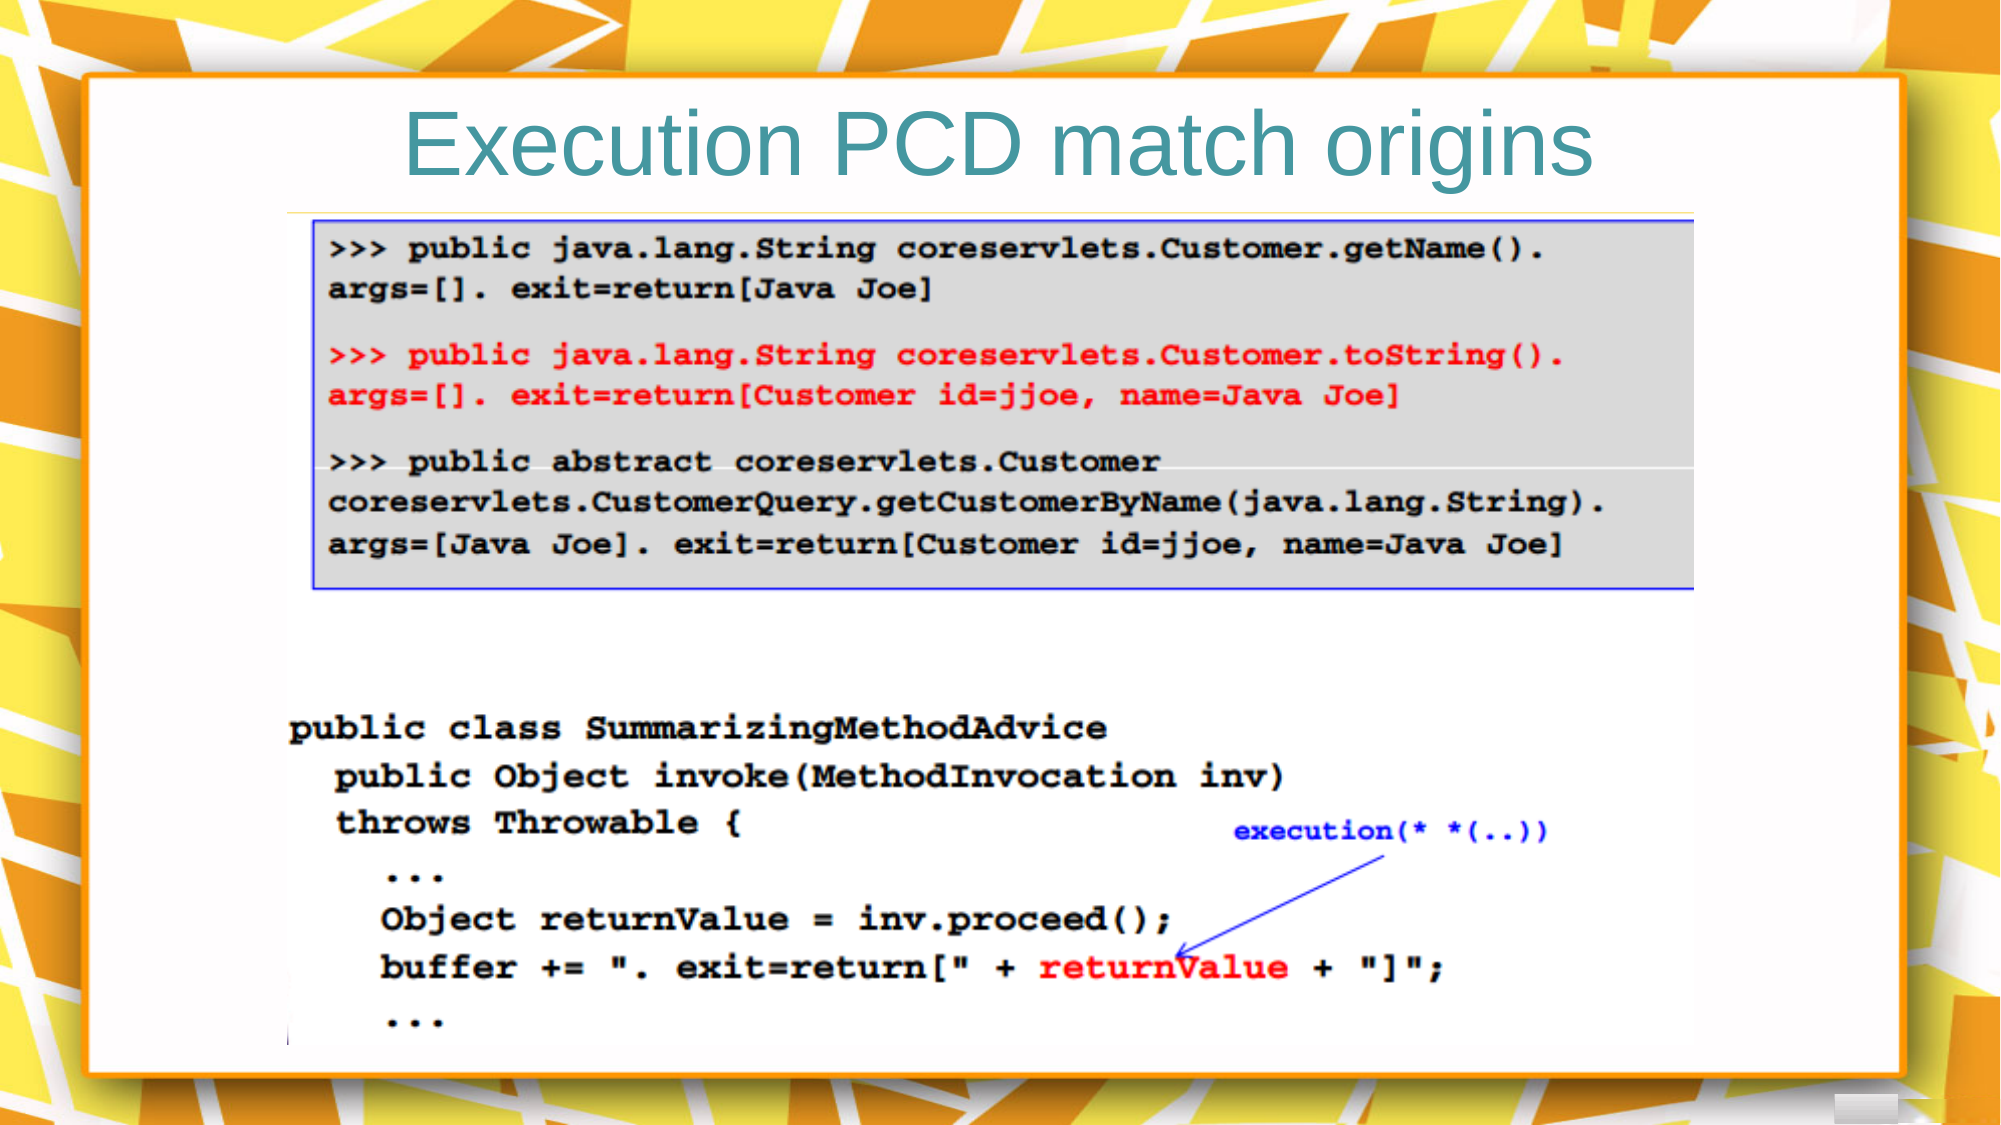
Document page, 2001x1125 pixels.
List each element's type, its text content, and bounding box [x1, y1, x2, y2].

picture [0, 0, 2001, 1125]
title Execution PCD match origins [99, 45, 1900, 233]
